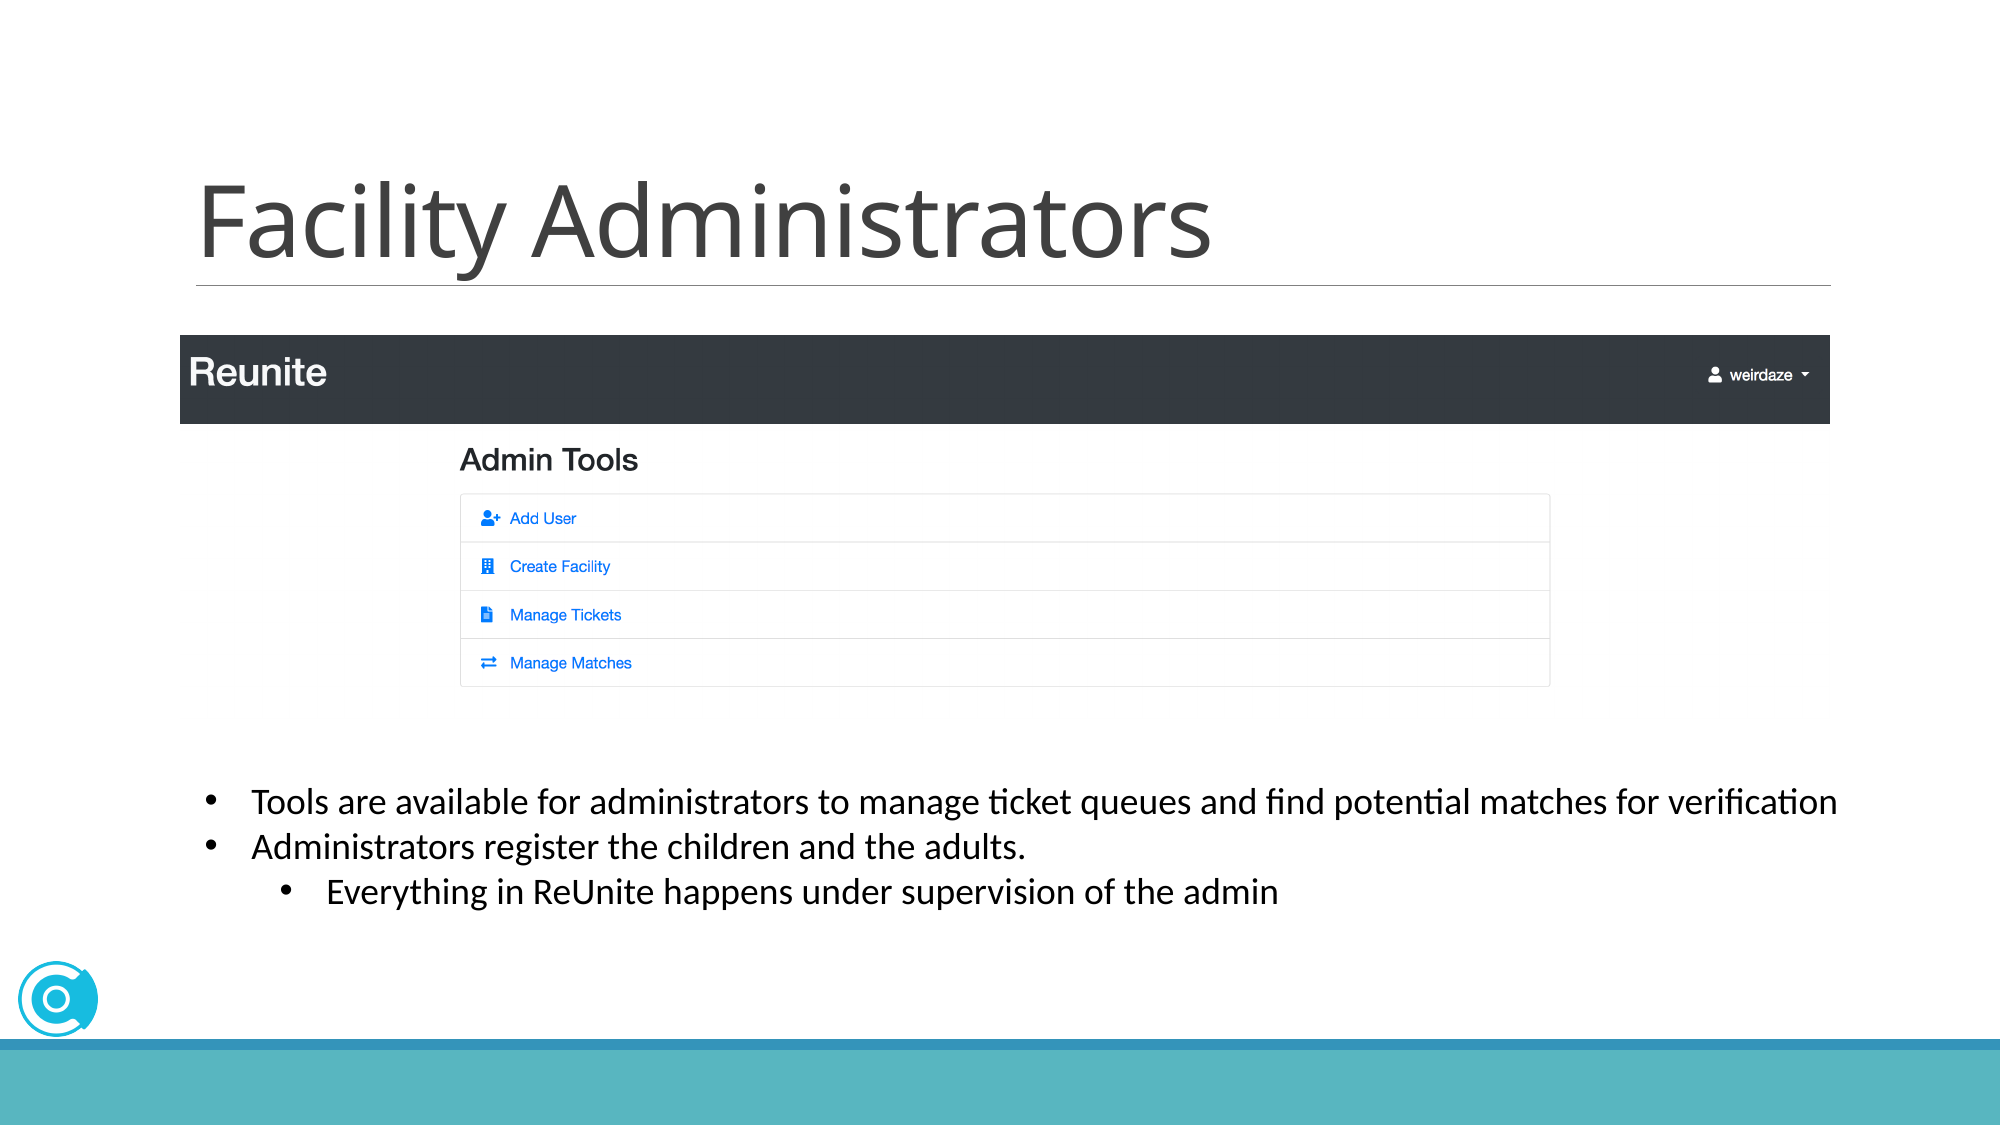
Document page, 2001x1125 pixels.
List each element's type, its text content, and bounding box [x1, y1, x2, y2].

picture [18, 961, 98, 1037]
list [179, 335, 1831, 720]
title Facility Administrators [180, 47, 1830, 285]
text_box Tools are available for administrators to manage ticket queues and find potential matches for verification Administrators register the children and the adults. Everything in ReUnite happens under supervision of the admin [189, 769, 1855, 920]
